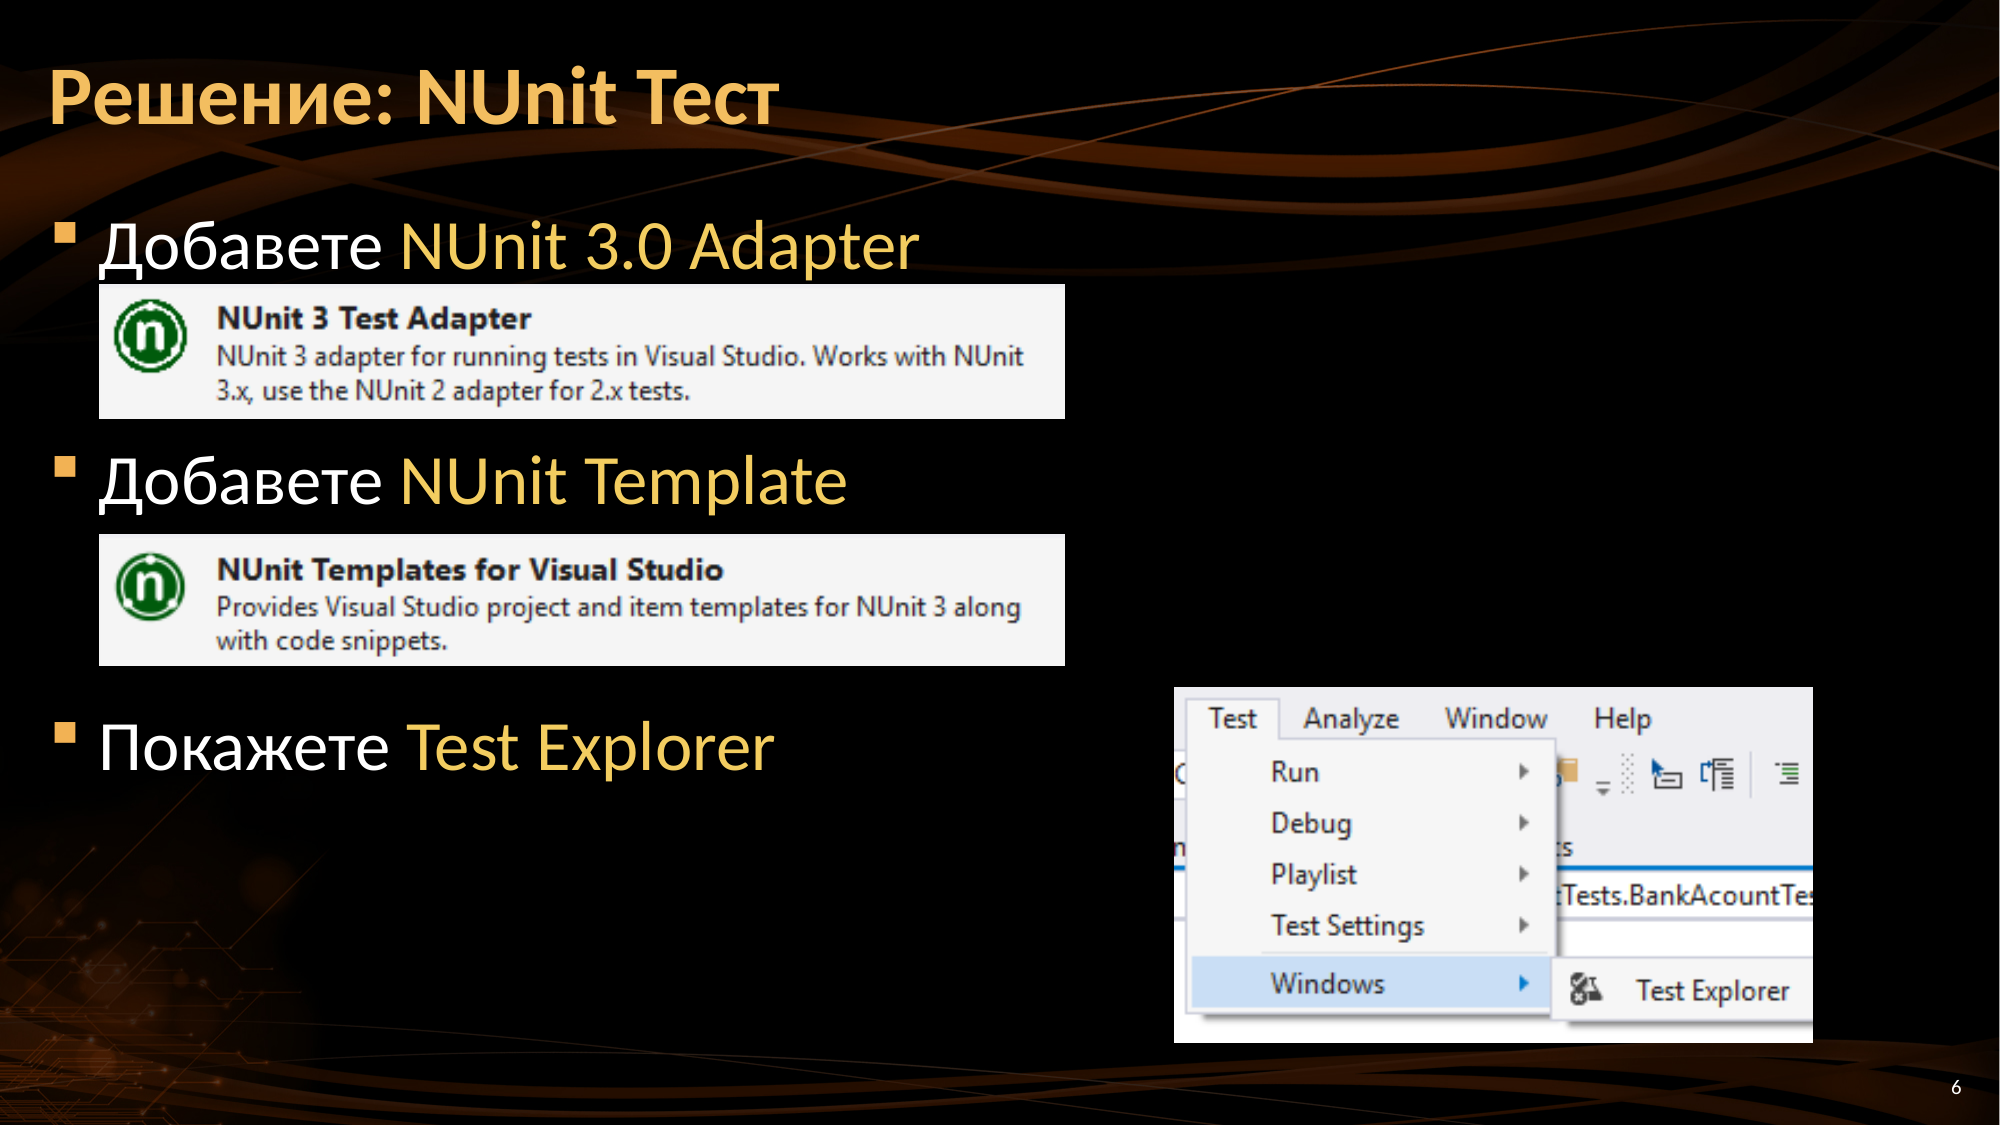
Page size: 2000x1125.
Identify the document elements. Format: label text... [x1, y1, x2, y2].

picture [0, 0, 2000, 1125]
title Решение: NUnit Тест [30, 6, 1602, 189]
list Добавете NUnit 3.0 Adapter Добавете NUnit Template Покажете Test Explorer [31, 188, 1968, 1103]
